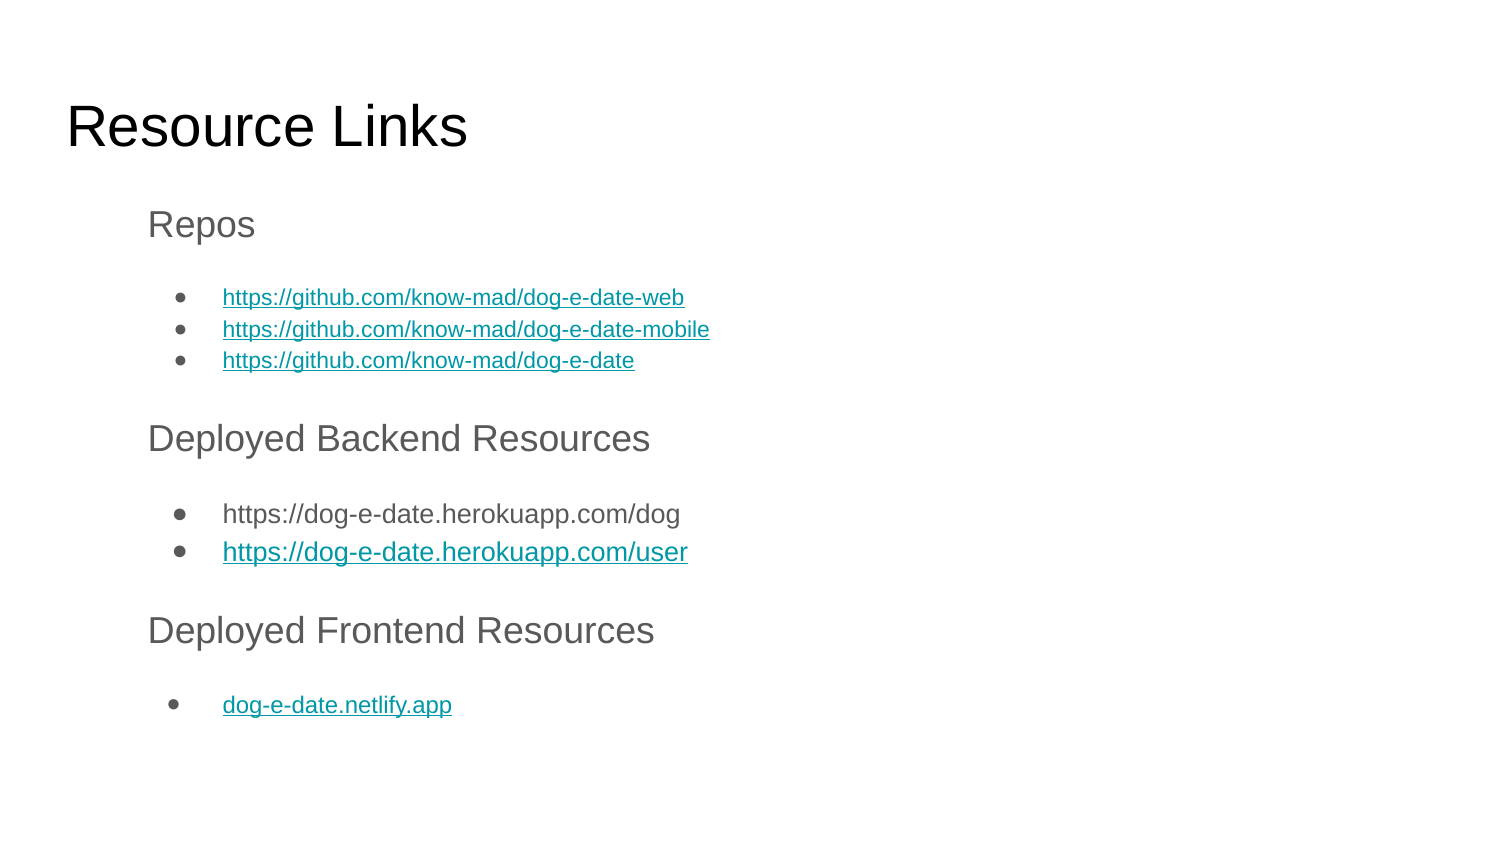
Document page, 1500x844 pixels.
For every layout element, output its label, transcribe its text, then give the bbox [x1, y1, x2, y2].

list Repos https://github.com/know-mad/dog-e-date-web https://github.com/know-mad/dog-e-date-mobile https://github.com/know-mad/dog-e-date Deployed Backend Resources https://dog-e-date.herokuapp.com/dog https://dog-e-date.herokuapp.com/user Deployed Frontend Resources dog-e-date.netlify.app [132, 178, 1192, 765]
title Resource Links [51, 72, 1449, 167]
